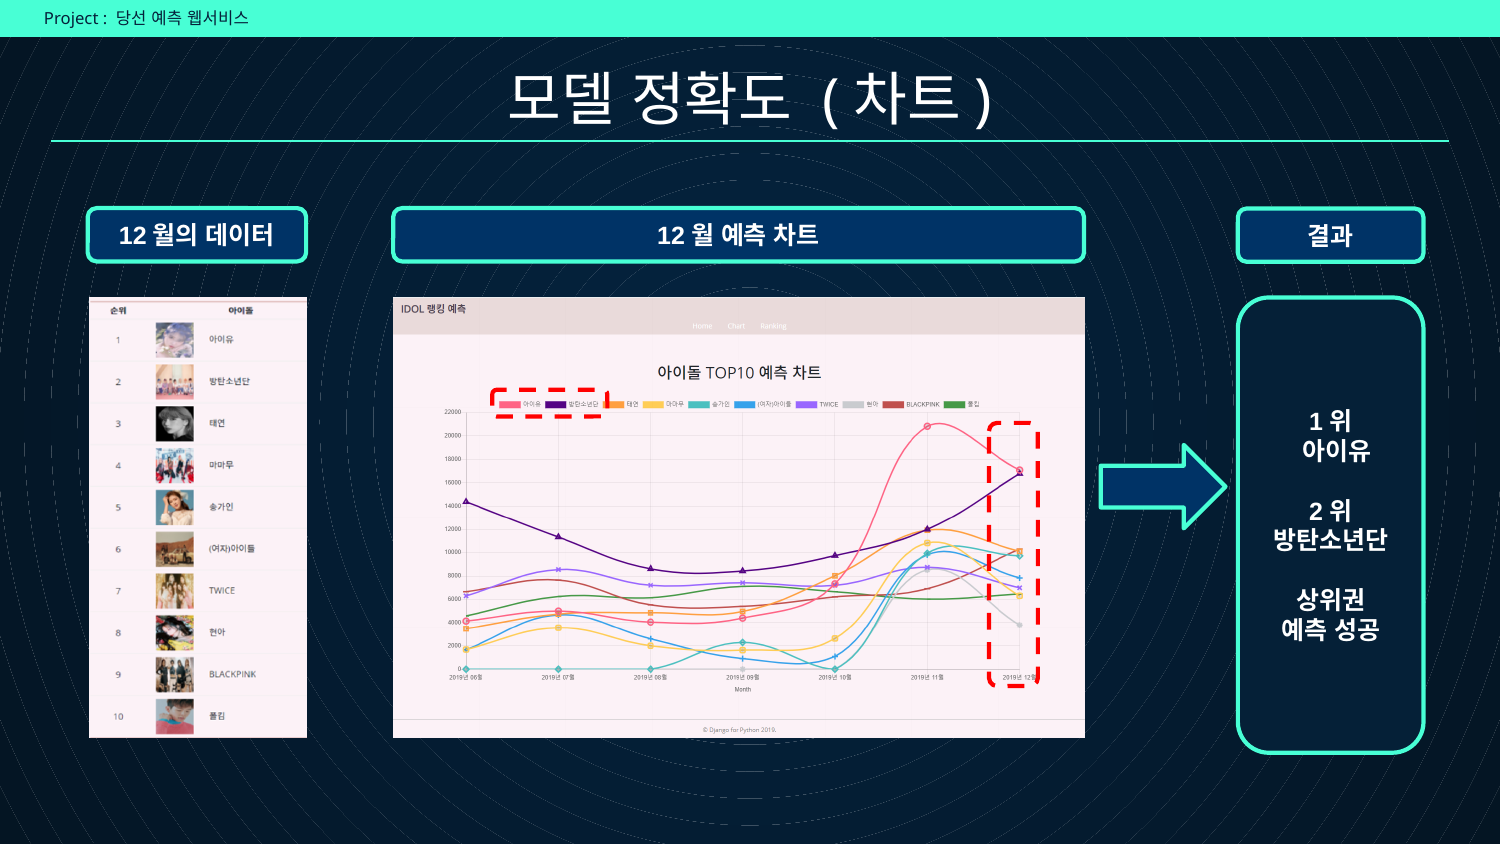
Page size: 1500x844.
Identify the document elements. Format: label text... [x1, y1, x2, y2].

text_box 12월 예측 차트 [391, 205, 1087, 264]
picture [89, 297, 307, 738]
text_box 12월의 데이터 [85, 205, 309, 264]
text_box 결과 [1235, 206, 1426, 264]
title 모델 정확도 (차트) [51, 54, 1449, 132]
picture [392, 297, 1085, 738]
text_box [1098, 442, 1228, 531]
text_box 1위 아이유 2위 방탄소년단 상위권 예측 성공 [1235, 295, 1426, 755]
